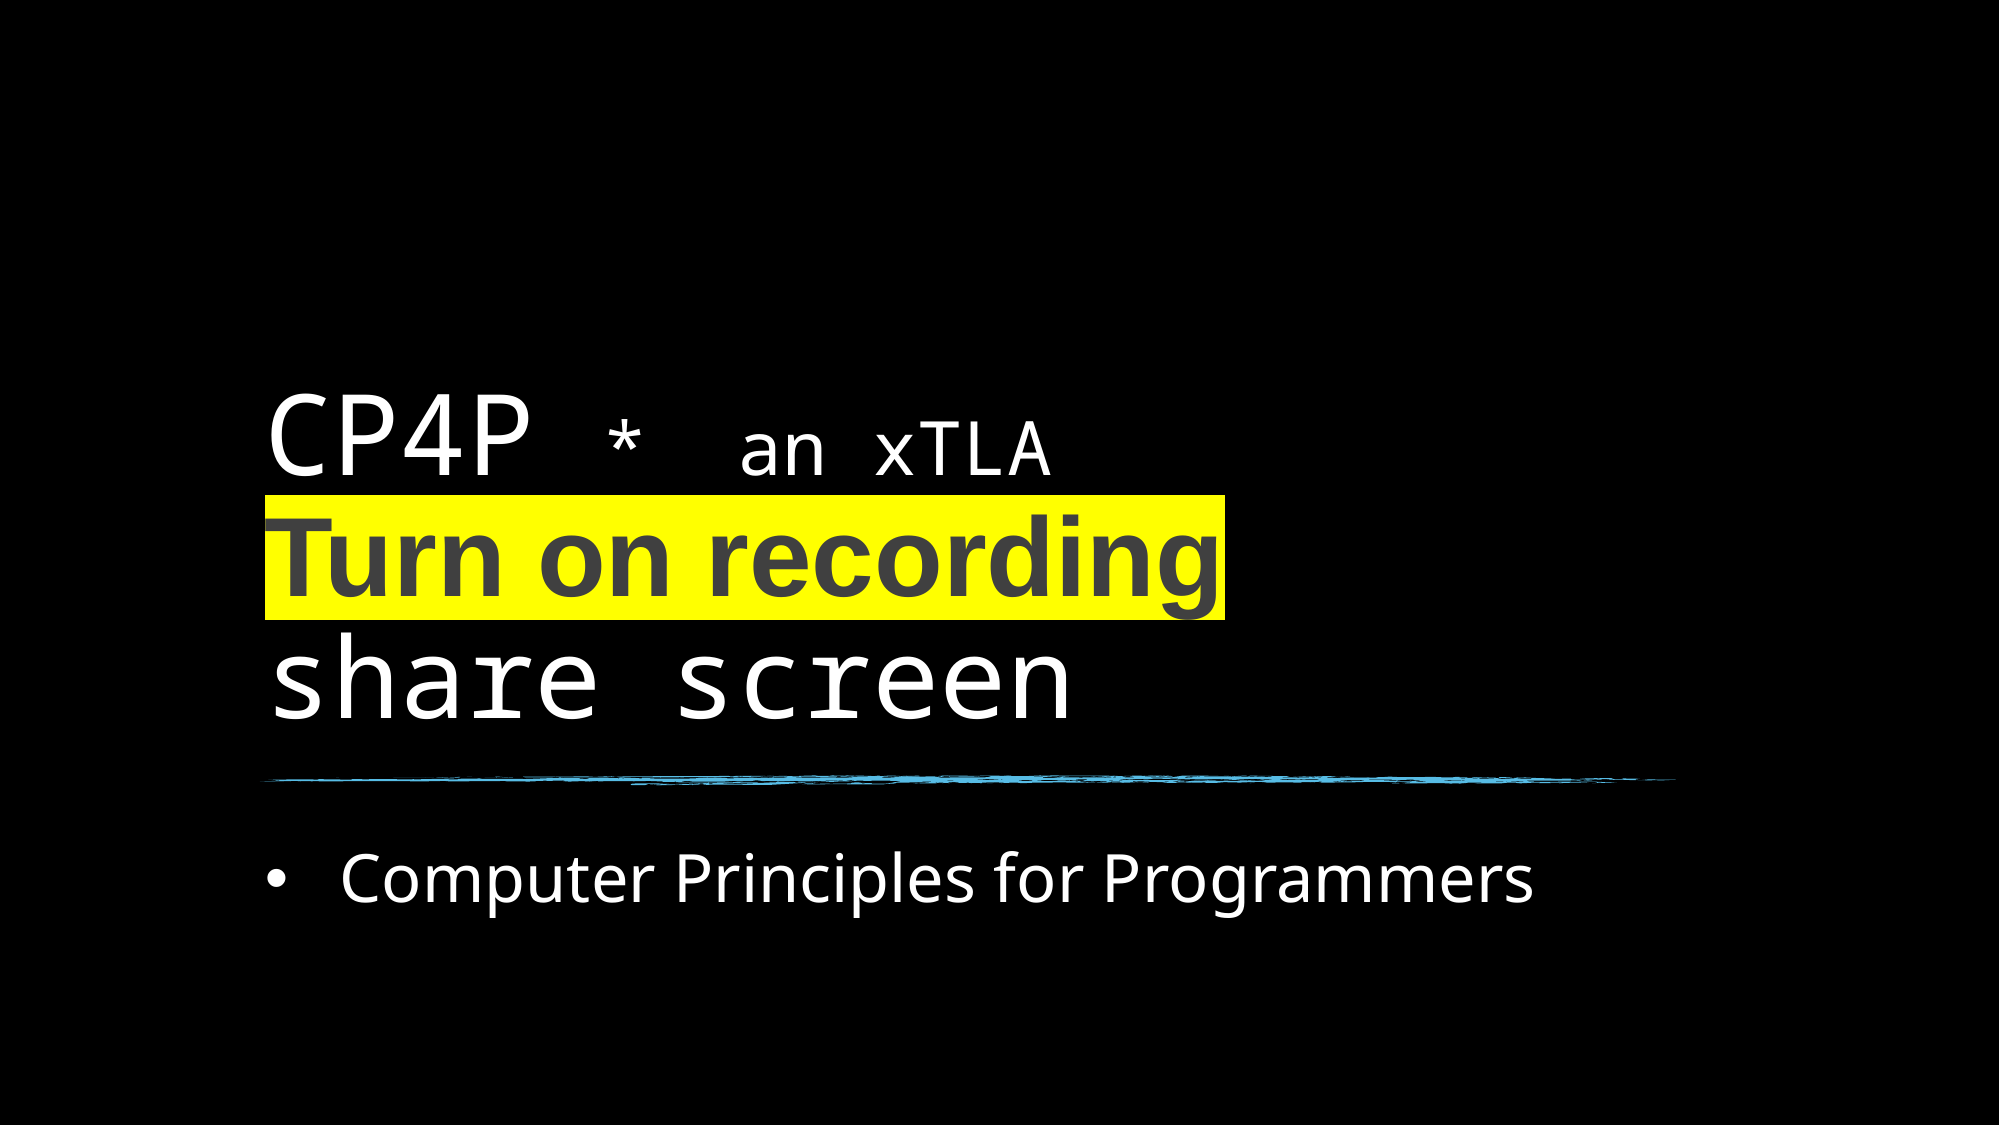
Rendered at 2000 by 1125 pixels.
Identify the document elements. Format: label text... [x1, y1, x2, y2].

subtitle Computer Principles for Programmers [249, 837, 1750, 1013]
title CP4P * an xTLA Turn on recording share screen [249, 312, 1750, 750]
